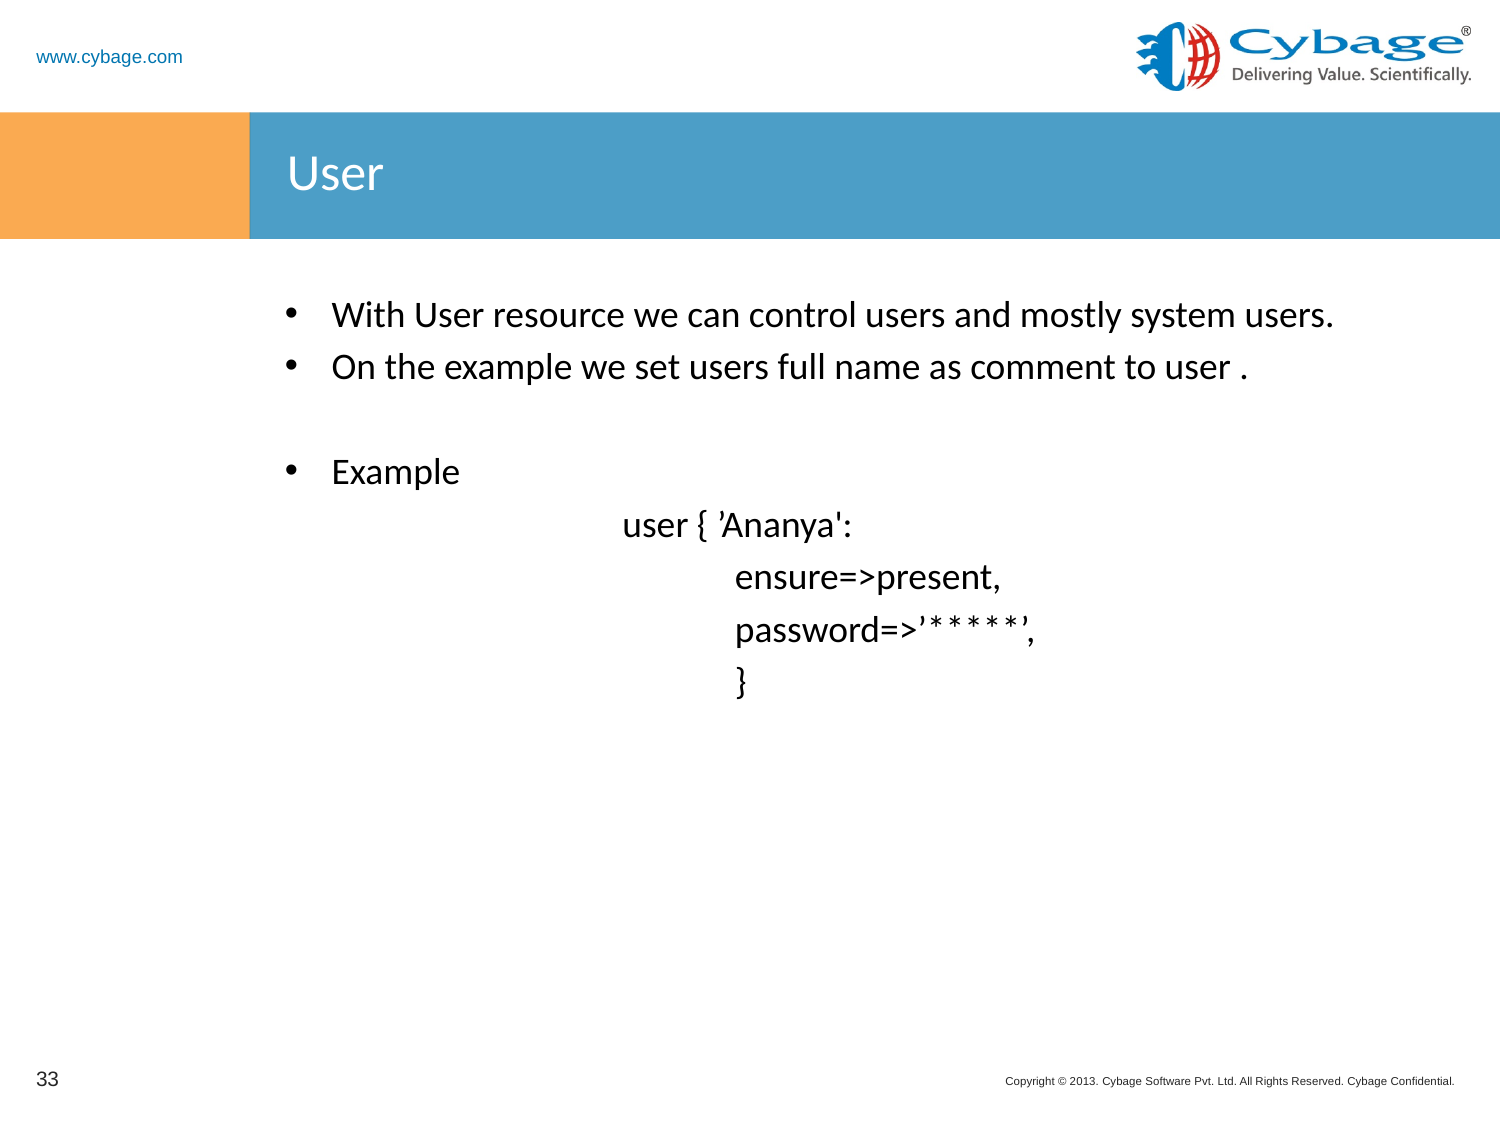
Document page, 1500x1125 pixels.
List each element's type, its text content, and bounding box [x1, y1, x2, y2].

picture [1136, 22, 1471, 91]
slide_number 33 [21, 1048, 102, 1109]
title User [272, 131, 1463, 225]
list With User resource we can control users and mostly system users. On the example we set users full name as comment to user . Example user { ’Ananya': ensure=>present, password=>’*****’, } [269, 282, 1463, 875]
